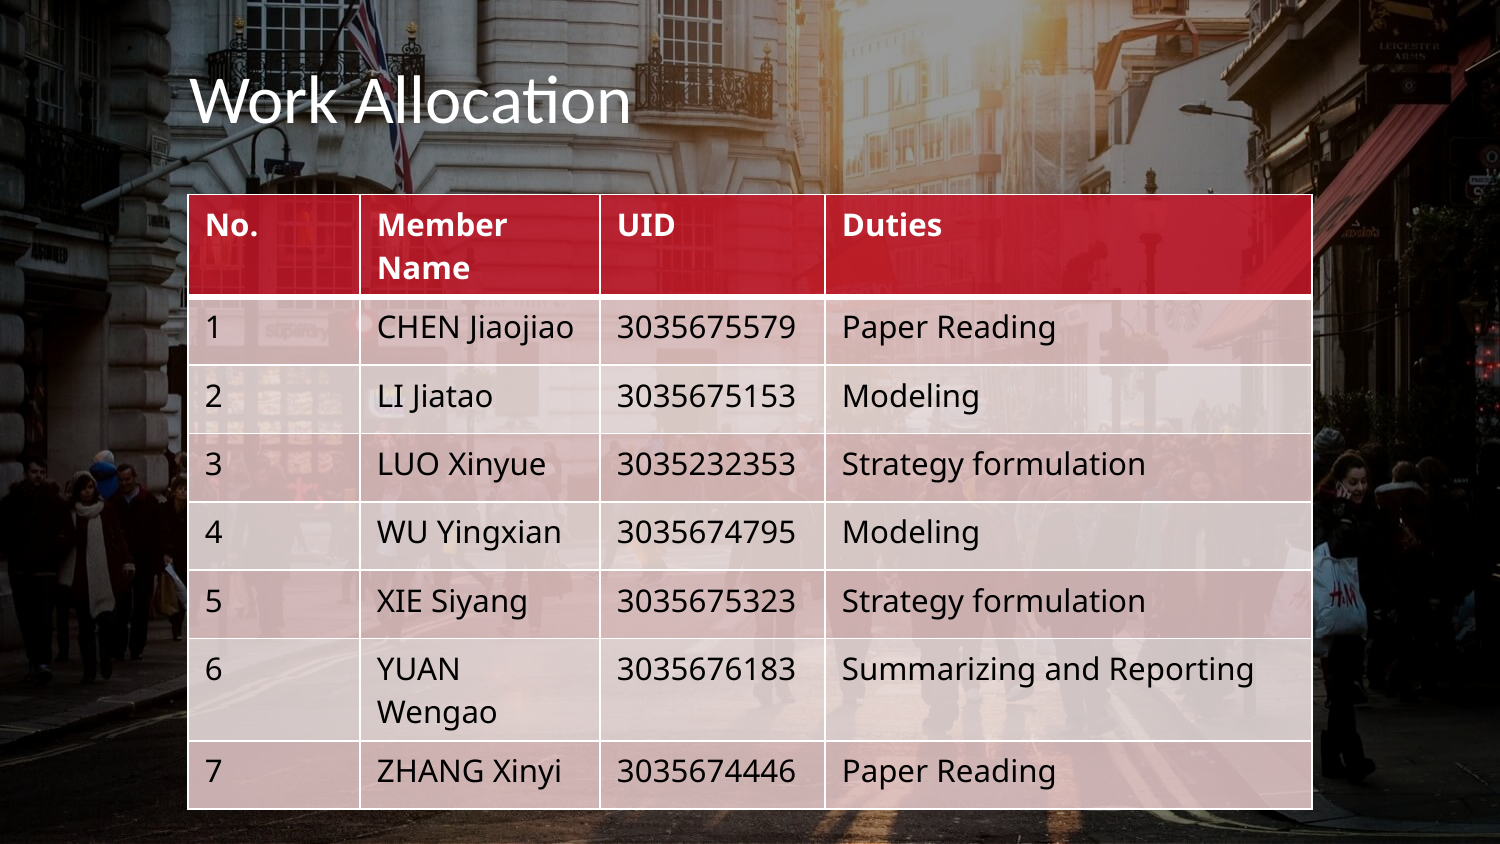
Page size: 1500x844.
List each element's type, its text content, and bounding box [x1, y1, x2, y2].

table_cell LI Jiatao [361, 366, 599, 433]
table_header No. [189, 195, 359, 294]
table_cell 1 [189, 300, 359, 364]
table_cell YUAN Wengao [361, 639, 599, 740]
table_header Duties [826, 195, 1311, 294]
table_cell 2 [189, 366, 359, 433]
table_cell Paper Reading [826, 300, 1311, 364]
table_cell 3 [189, 434, 359, 501]
table_cell Modeling [826, 366, 1311, 433]
table_cell LUO Xinyue [361, 434, 599, 501]
picture [0, 0, 1500, 844]
table_cell 4 [189, 503, 359, 569]
table_cell Paper Reading [826, 742, 1311, 808]
table_cell 3035232353 [601, 434, 824, 501]
table_cell 7 [189, 742, 359, 808]
table_header UID [601, 195, 824, 294]
table_cell Strategy formulation [826, 434, 1311, 501]
table_cell Strategy formulation [826, 571, 1311, 638]
table_cell 3035674446 [601, 742, 824, 808]
table_cell 5 [189, 571, 359, 638]
table_cell 6 [189, 639, 359, 740]
table_cell Modeling [826, 503, 1311, 569]
table_cell Summarizing and Reporting [826, 639, 1311, 740]
text_box Work Allocation [174, 57, 1156, 116]
table_cell WU Yingxian [361, 503, 599, 569]
table_cell ZHANG Xinyi [361, 742, 599, 808]
table_header Member Name [361, 195, 599, 294]
table_cell 3035675323 [601, 571, 824, 638]
table_cell 3035674795 [601, 503, 824, 569]
table_cell 3035676183 [601, 639, 824, 740]
table_cell CHEN Jiaojiao [361, 300, 599, 364]
table_cell 3035675153 [601, 366, 824, 433]
table_cell 3035675579 [601, 300, 824, 364]
table_cell XIE Siyang [361, 571, 599, 638]
